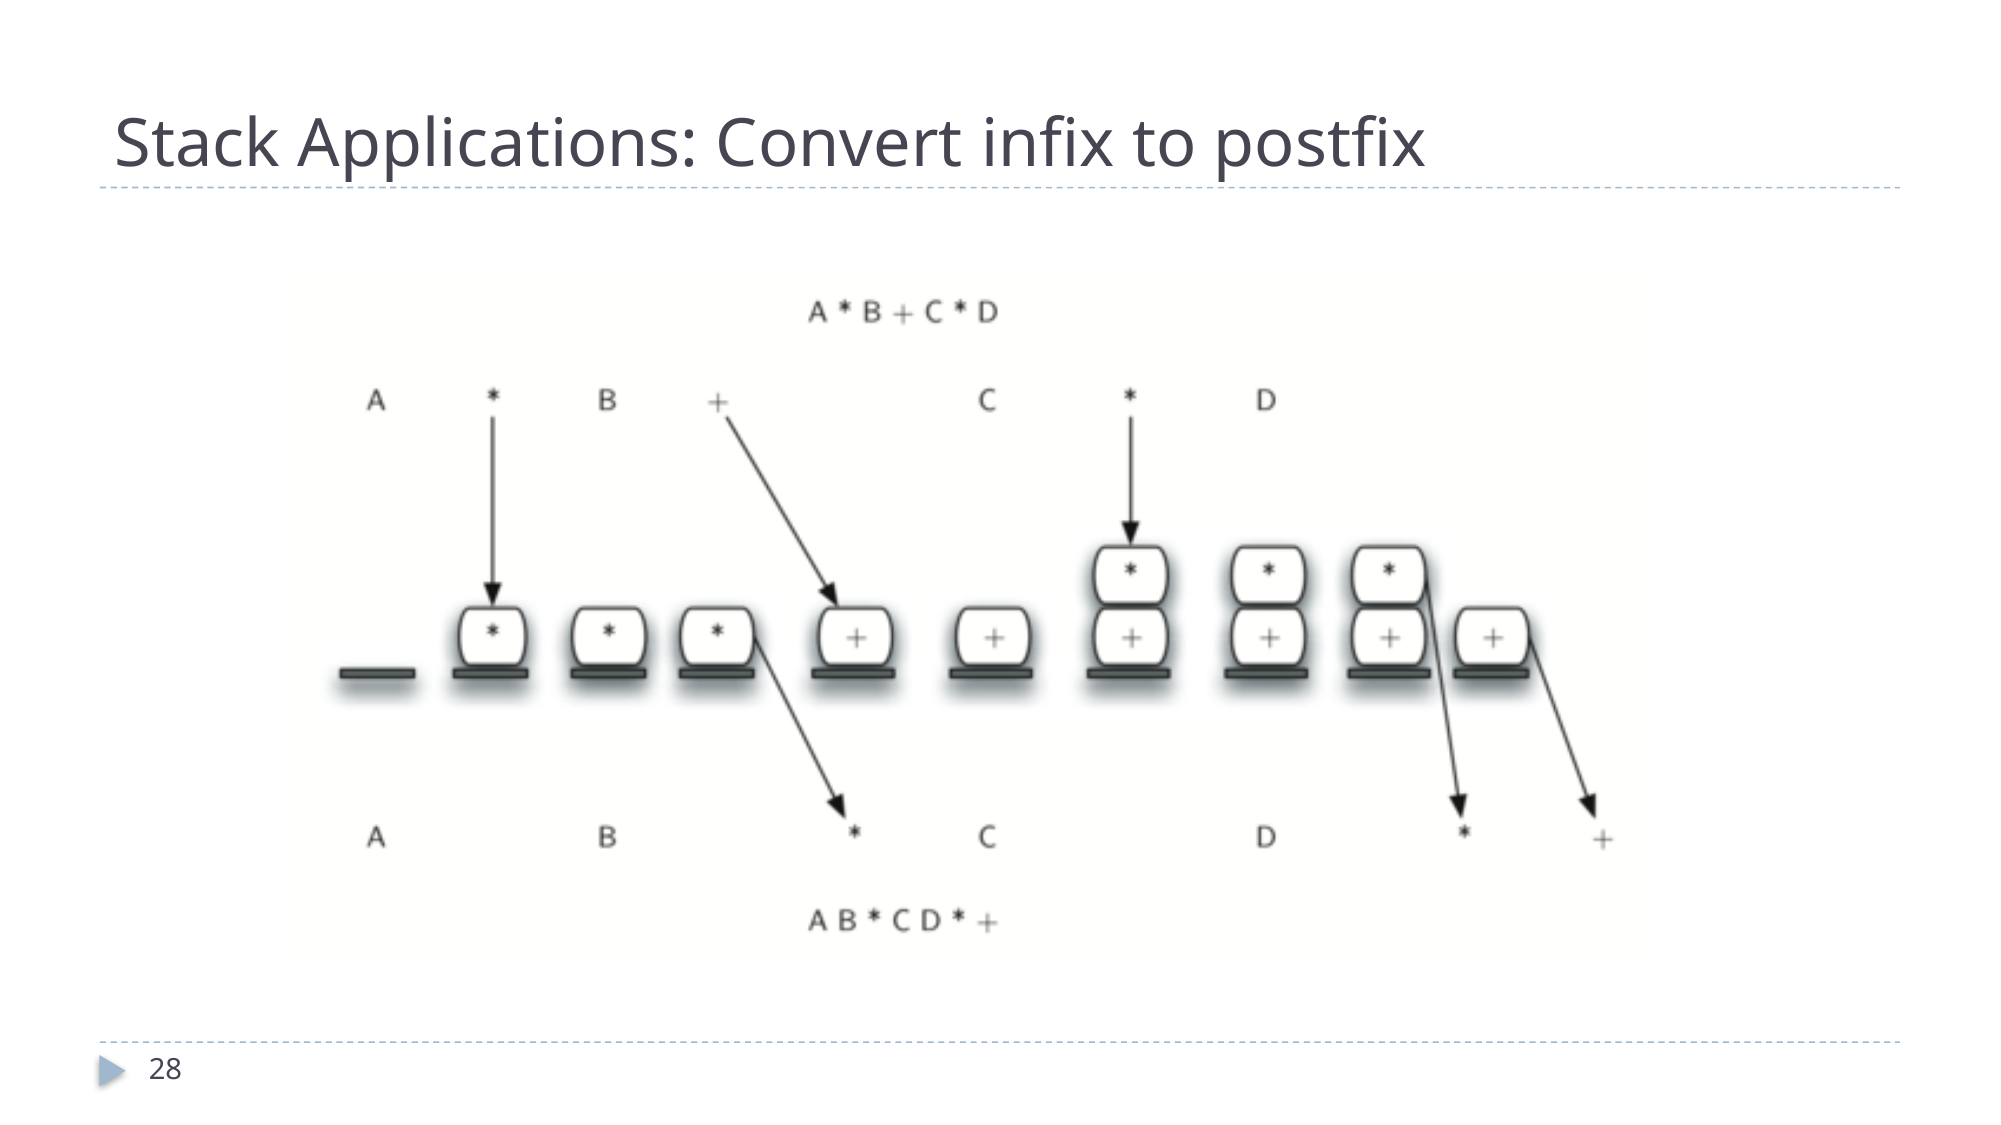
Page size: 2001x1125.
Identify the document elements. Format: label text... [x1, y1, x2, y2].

title Stack Applications: Convert infix to postfix [99, 24, 1900, 188]
picture [290, 266, 1653, 965]
slide_number 28 [133, 1042, 568, 1103]
